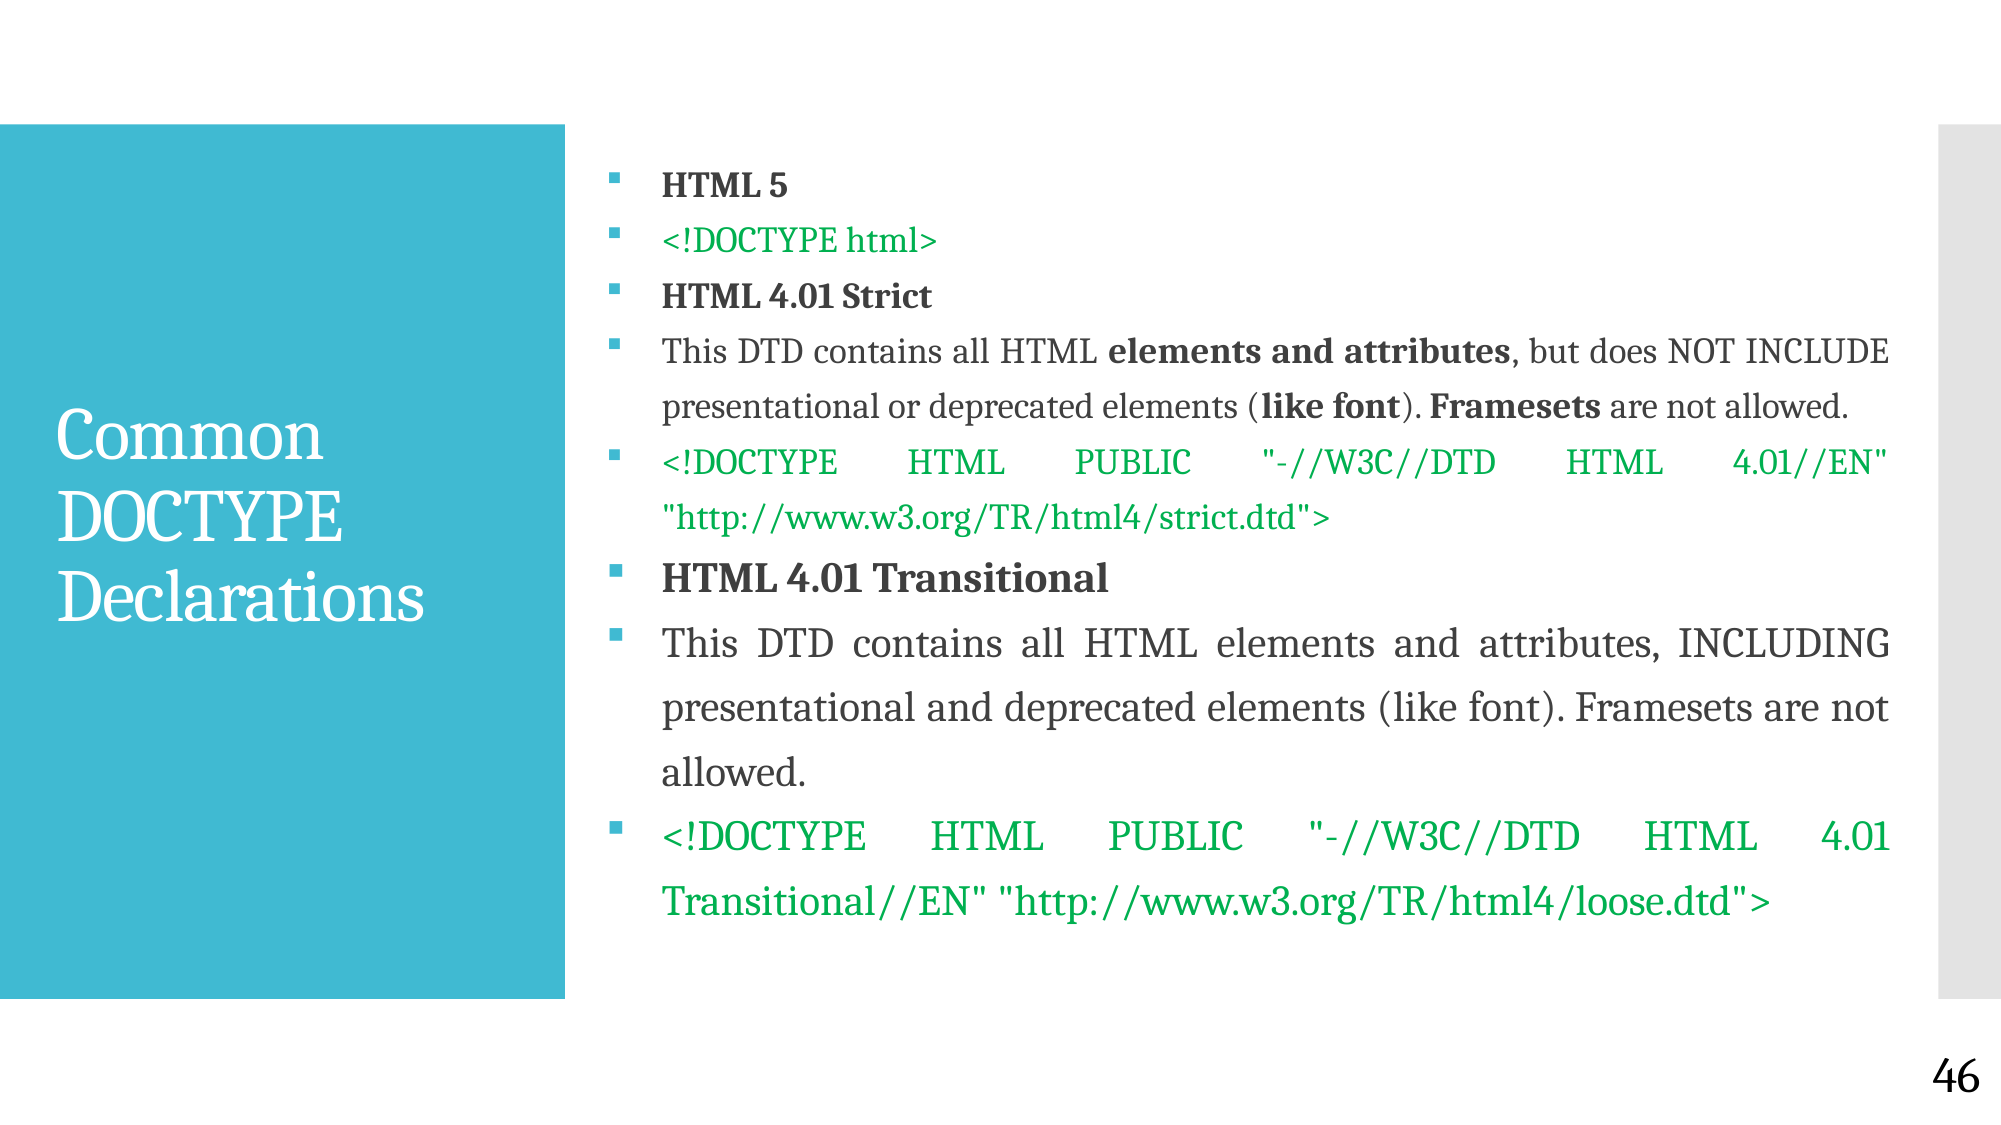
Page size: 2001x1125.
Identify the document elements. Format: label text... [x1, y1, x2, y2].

list HTML 5 <!DOCTYPE html> HTML 4.01 Strict This DTD contains all HTML elements and attributes, but does NOT INCLUDE presentational or deprecated elements (like font). Framesets are not allowed. <!DOCTYPE HTML PUBLIC "-//W3C//DTD HTML 4.01//EN" "http://www.w3.org/TR/html4/strict.dtd"> HTML 4.01 Transitional This DTD contains all HTML elements and attributes, INCLUDING presentational and deprecated elements (like font). Framesets are not allowed. <!DOCTYPE HTML PUBLIC "-//W3C//DTD HTML 4.01 Transitional//EN" "http://www.w3.org/TR/html4/loose.dtd"> [591, 141, 1906, 982]
slide_number 46 [1744, 1042, 1996, 1103]
title Common DOCTYPE Declarations [41, 184, 525, 940]
